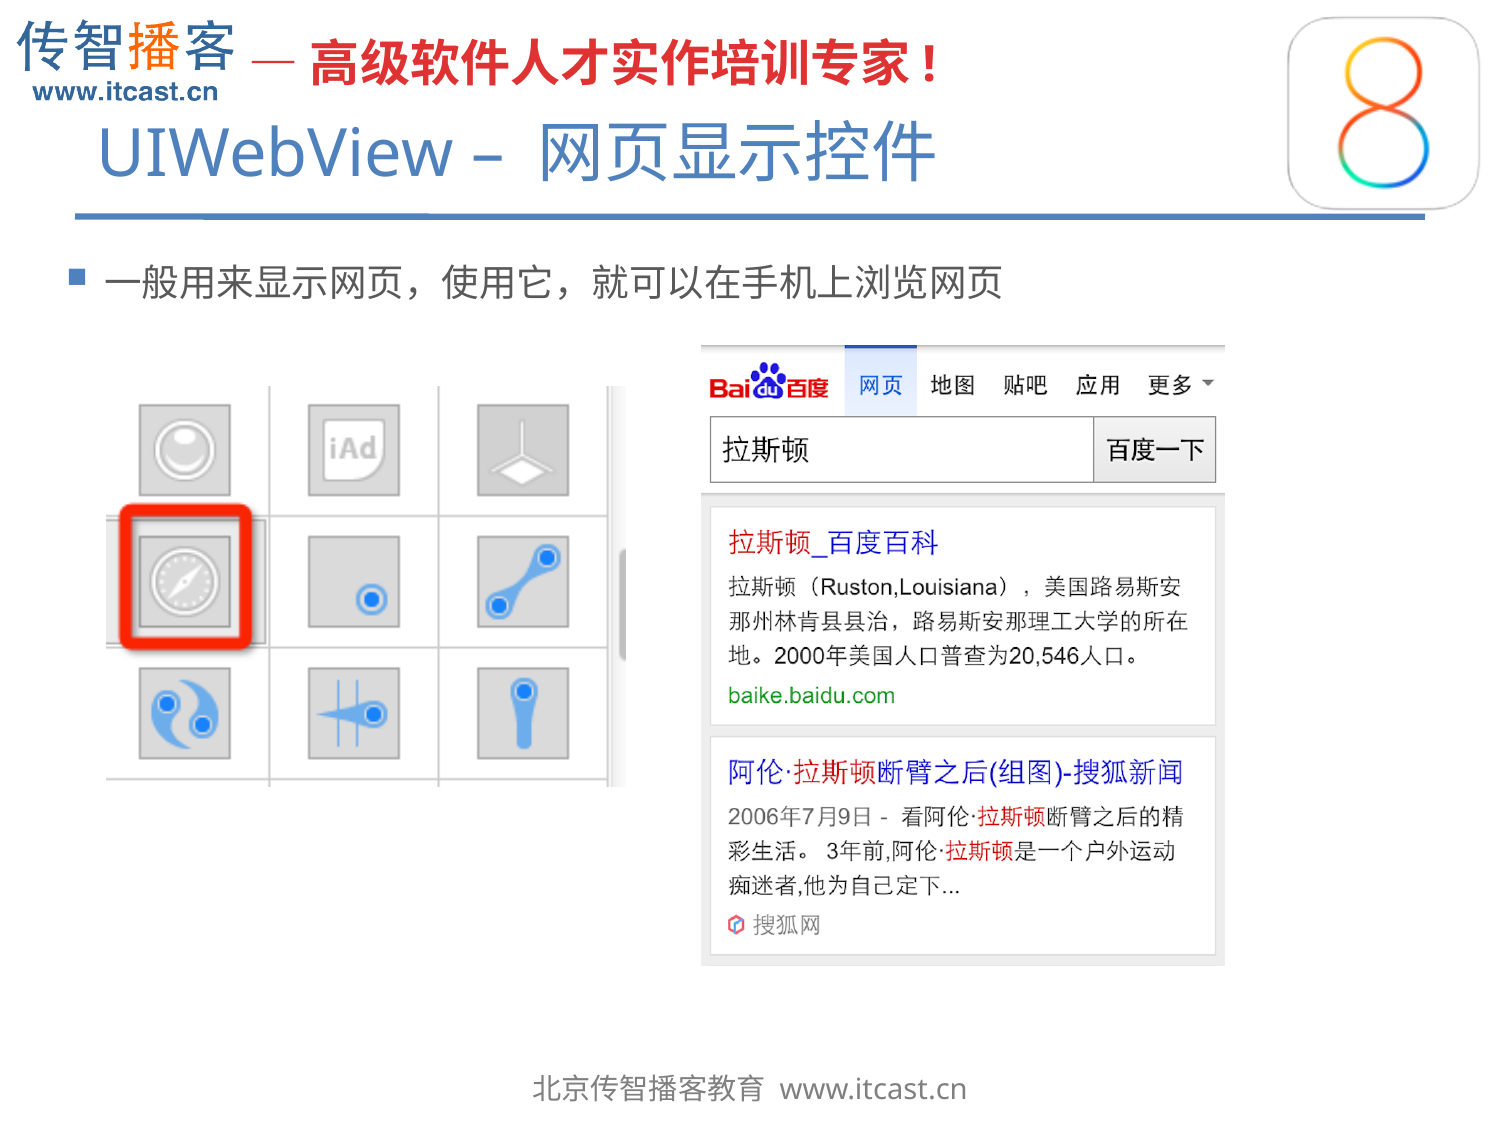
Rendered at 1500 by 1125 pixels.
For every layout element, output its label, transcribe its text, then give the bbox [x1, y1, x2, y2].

list 一般用来显示网页，使用它，就可以在手机上浏览网页 [51, 251, 1425, 322]
picture [1270, 0, 1497, 227]
picture [701, 344, 1225, 966]
picture [16, 19, 234, 101]
title UIWebView – 网页显示控件 [81, 102, 1416, 238]
picture [106, 385, 627, 787]
